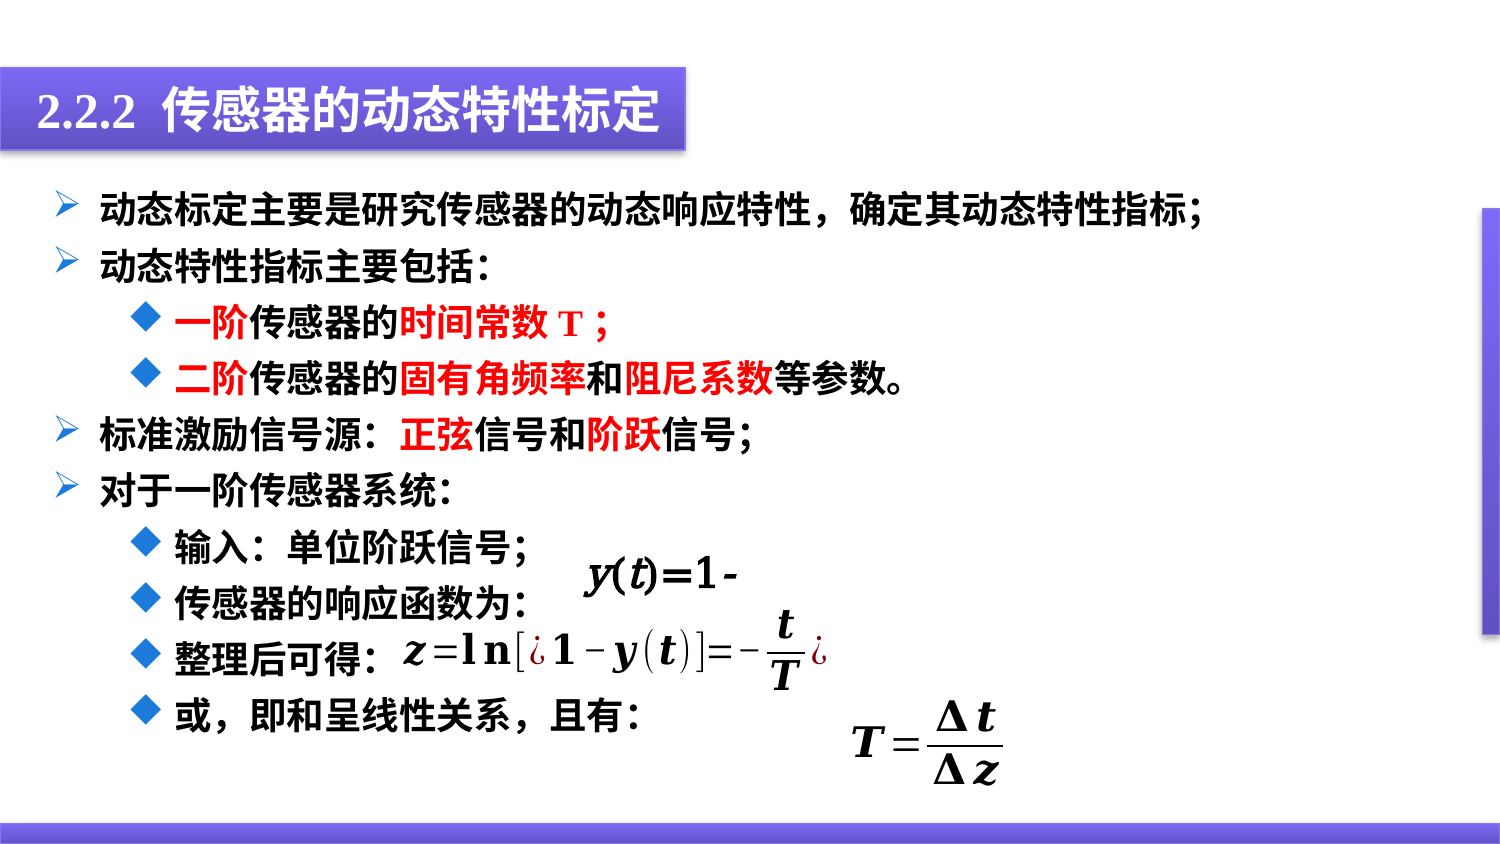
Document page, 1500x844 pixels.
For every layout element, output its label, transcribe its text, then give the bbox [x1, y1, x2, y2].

text_box 2.2.2 传感器的动态特性标定 [9, 71, 676, 146]
text_box [0, 67, 686, 151]
